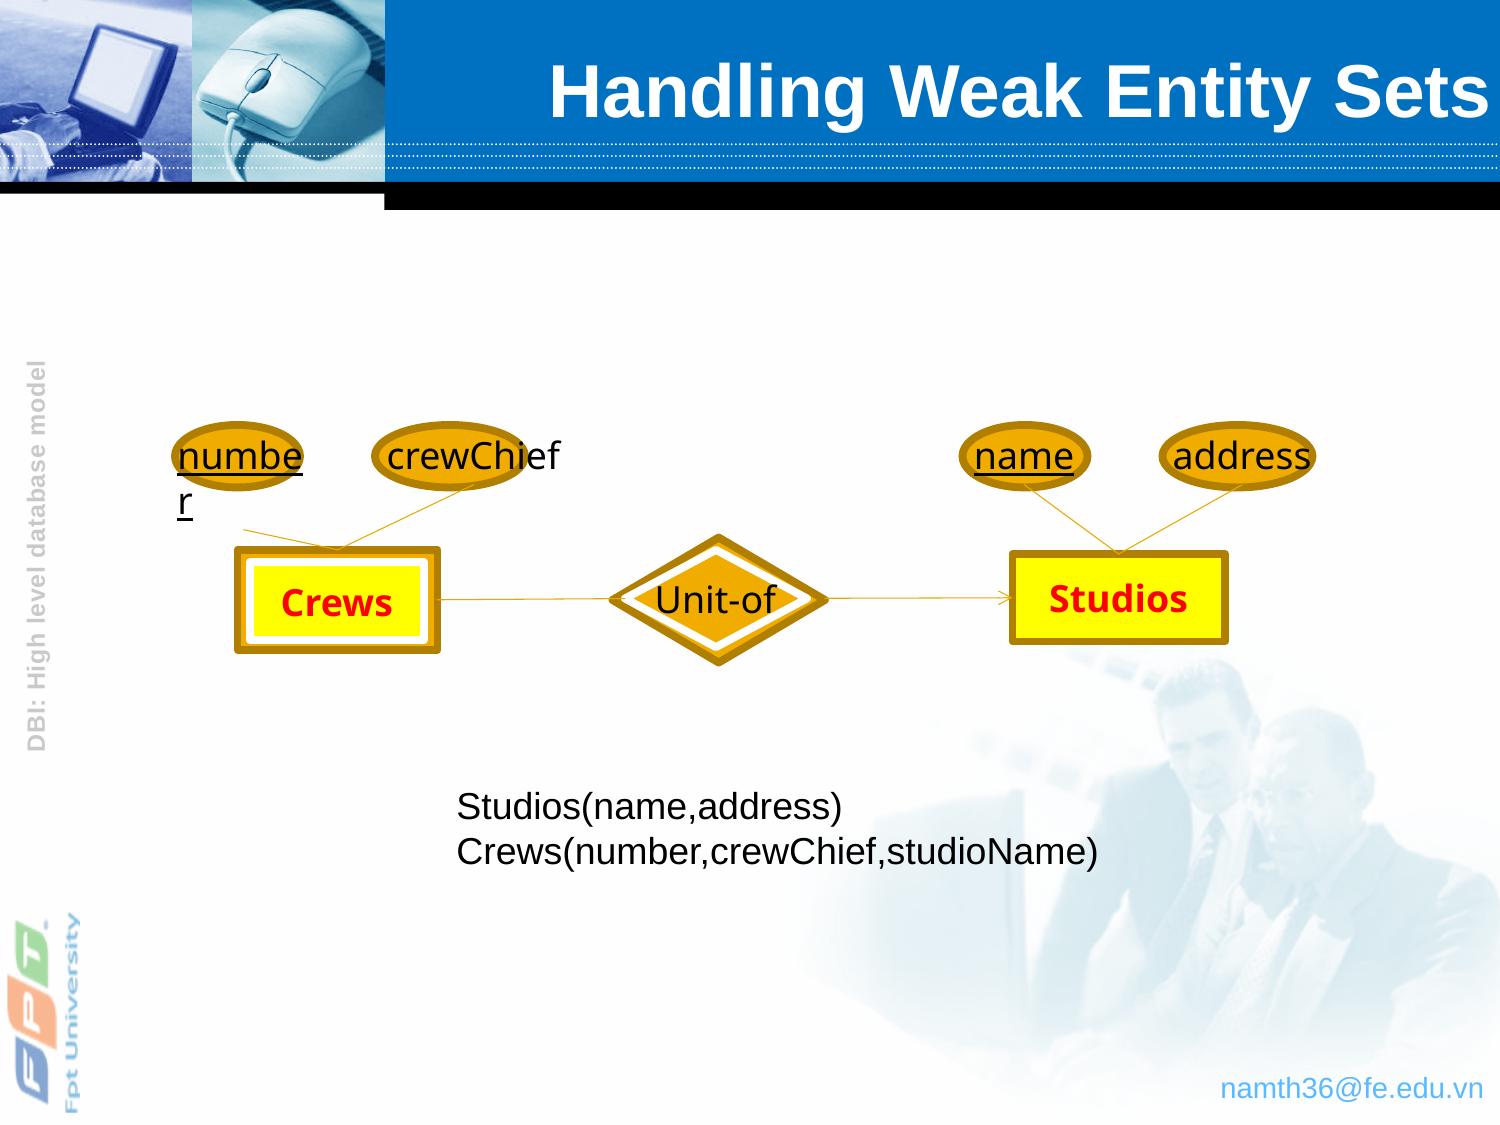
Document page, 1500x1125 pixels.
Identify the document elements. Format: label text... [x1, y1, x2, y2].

picture [0, 194, 1500, 1125]
picture [0, 0, 385, 181]
text_box Studios(name,address) Crews(number,crewChief,studioName) [366, 774, 1115, 880]
title Handling Weak Entity Sets [387, 0, 1500, 175]
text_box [162, 424, 1323, 663]
